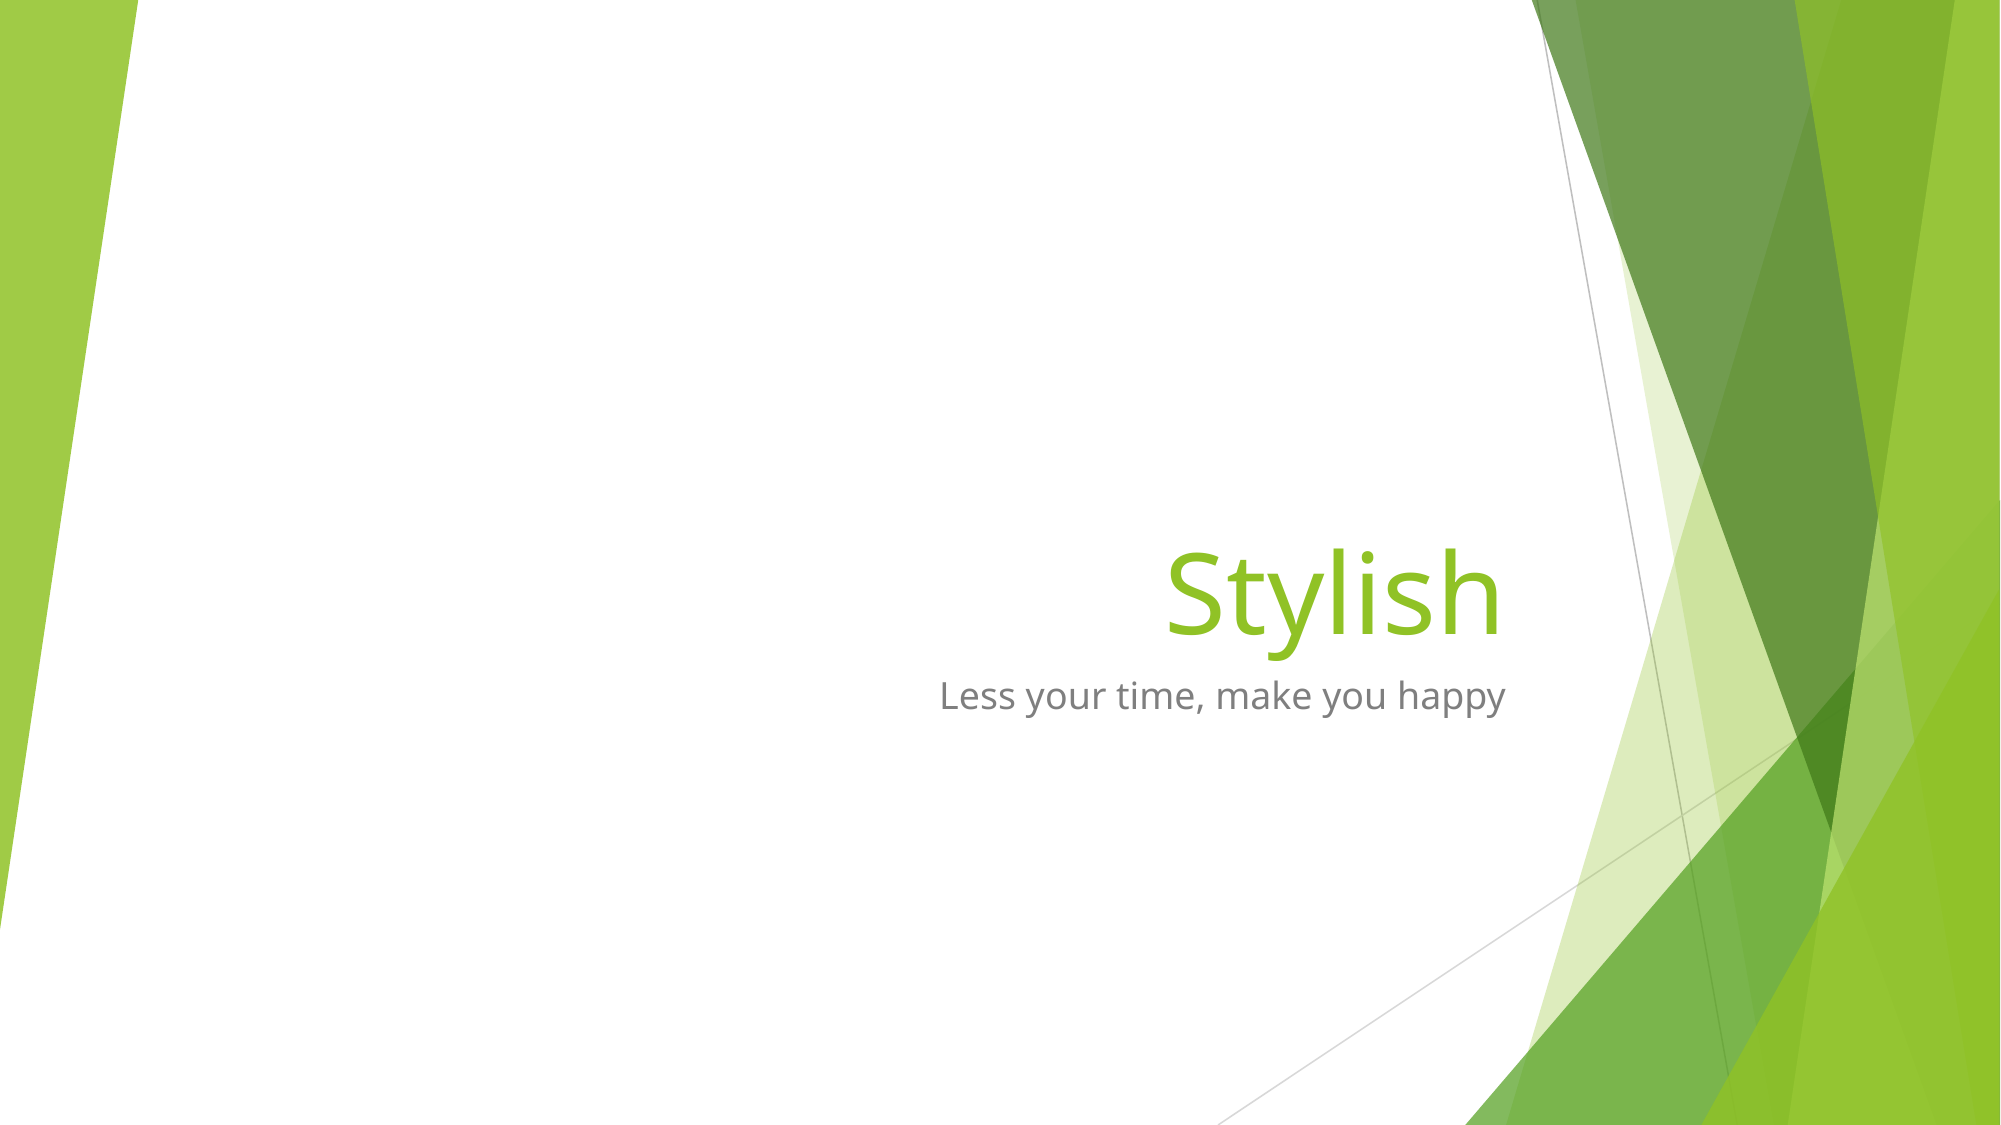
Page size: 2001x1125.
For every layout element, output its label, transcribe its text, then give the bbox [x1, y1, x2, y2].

title Stylish [247, 394, 1522, 664]
subtitle Less your time, make you happy [247, 664, 1522, 845]
